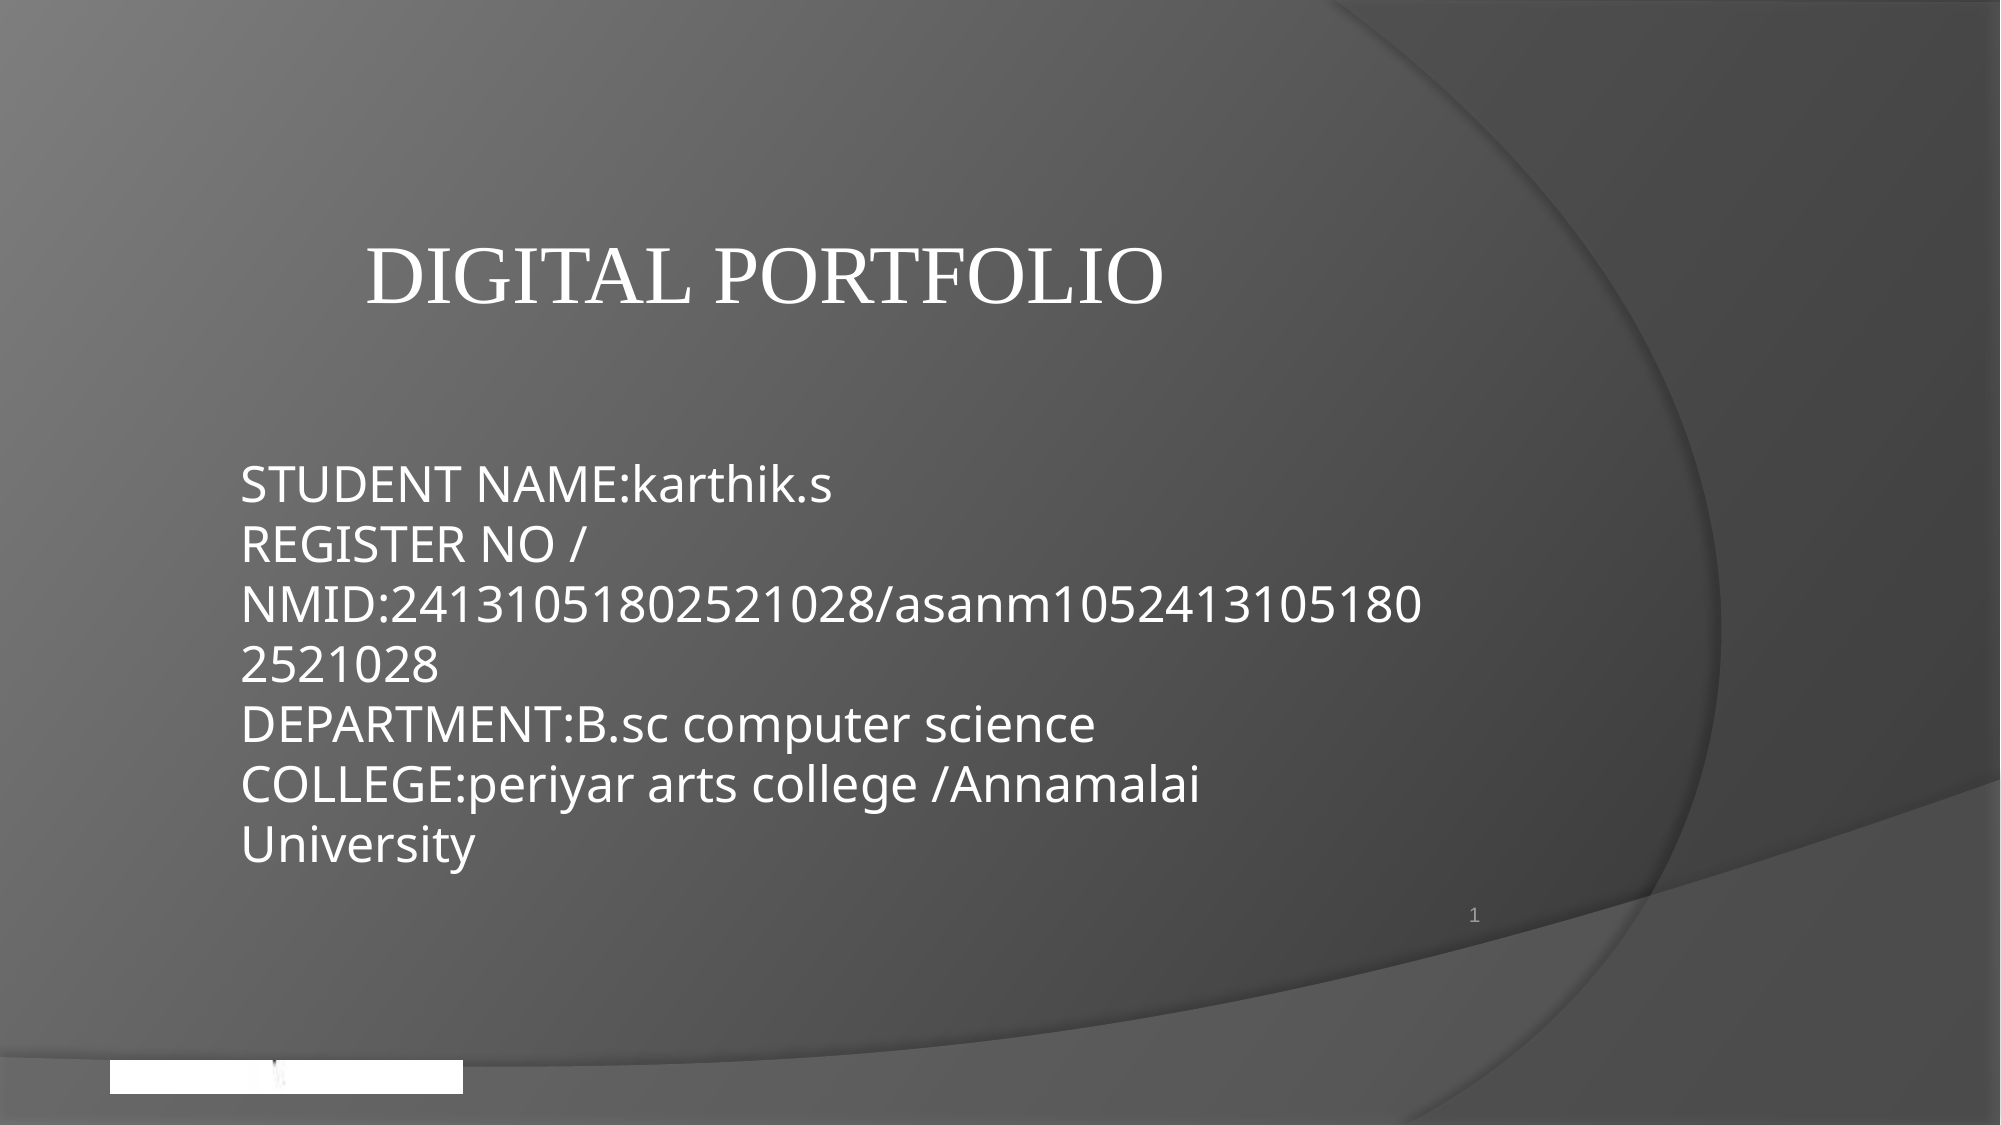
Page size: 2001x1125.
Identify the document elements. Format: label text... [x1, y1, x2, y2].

text_box DIGITAL PORTFOLIO [350, 212, 1181, 328]
text_box STUDENT NAME:karthik.s REGISTER NO / NMID:24131051802521028/asanm10524131051802521028 DEPARTMENT:B.sc computer science COLLEGE:periyar arts college /Annamalai University [225, 445, 1451, 881]
slide_number 1 [1359, 273, 1481, 927]
title [24, 99, 1063, 333]
picture [110, 1060, 463, 1094]
text_box [671, 528, 1329, 612]
